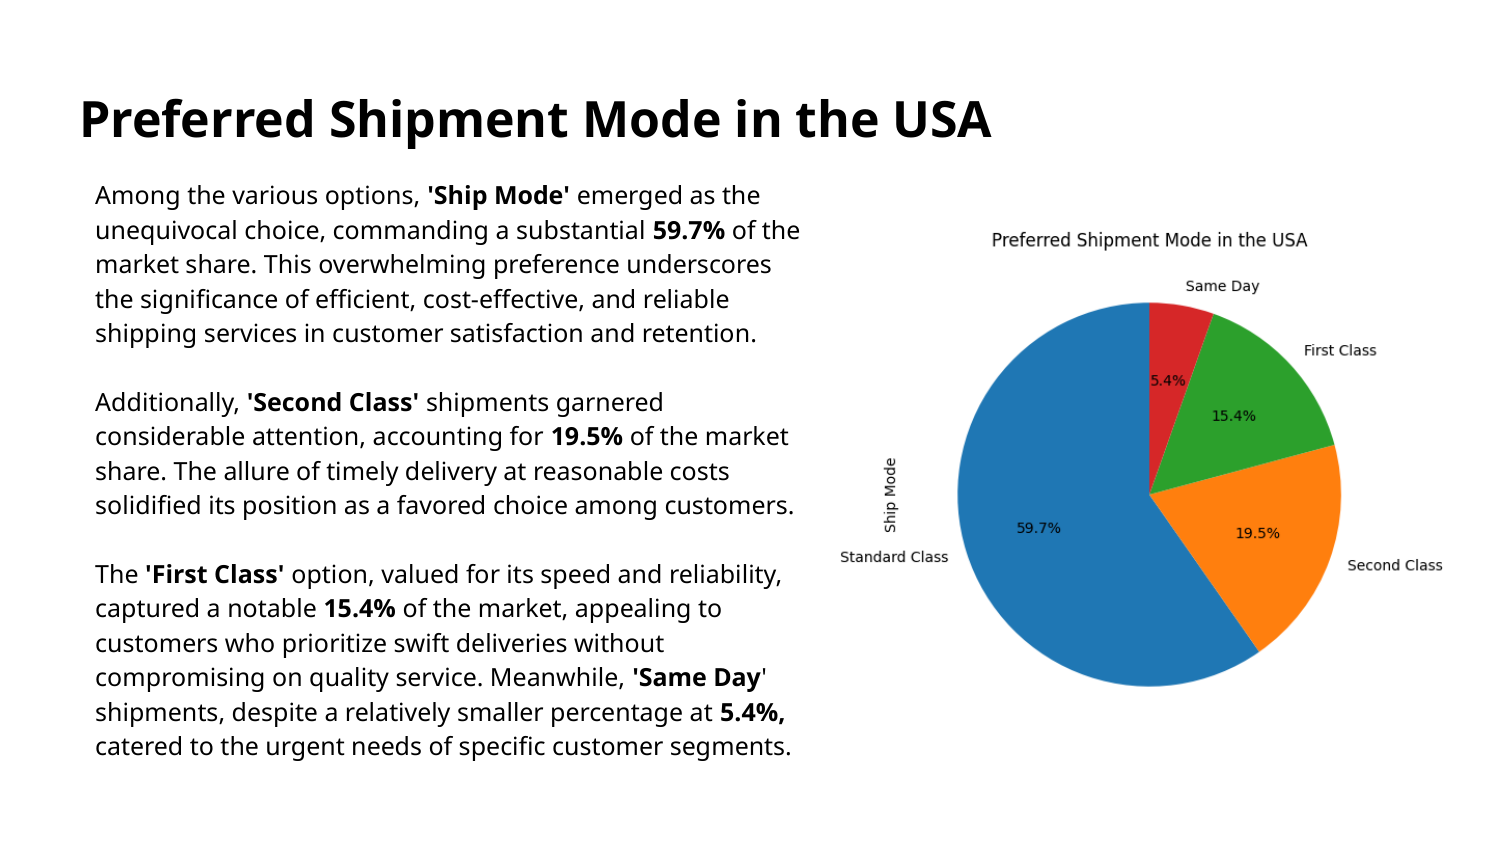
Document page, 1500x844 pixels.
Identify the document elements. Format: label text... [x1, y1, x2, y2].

title Preferred Shipment Mode in the USA [51, 38, 1450, 163]
list Among the various options, 'Ship Mode' emerged as the unequivocal choice, commanding a substantial 59.7% of the market share. This overwhelming preference underscores the significance of efficient, cost-effective, and reliable shipping services in customer satisfaction and retention. Additionally, 'Second Class' shipments garnered considerable attention, accounting for 19.5% of the market share. The allure of timely delivery at reasonable costs solidified its position as a favored choice among customers. The 'First Class' option, valued for its speed and reliability, captured a notable 15.4% of the market, appealing to customers who prioritize swift deliveries without compromising on quality service. Meanwhile, 'Same Day' shipments, despite a relatively smaller percentage at 5.4%, catered to the urgent needs of specific customer segments. [55, 160, 822, 682]
picture [830, 201, 1450, 697]
